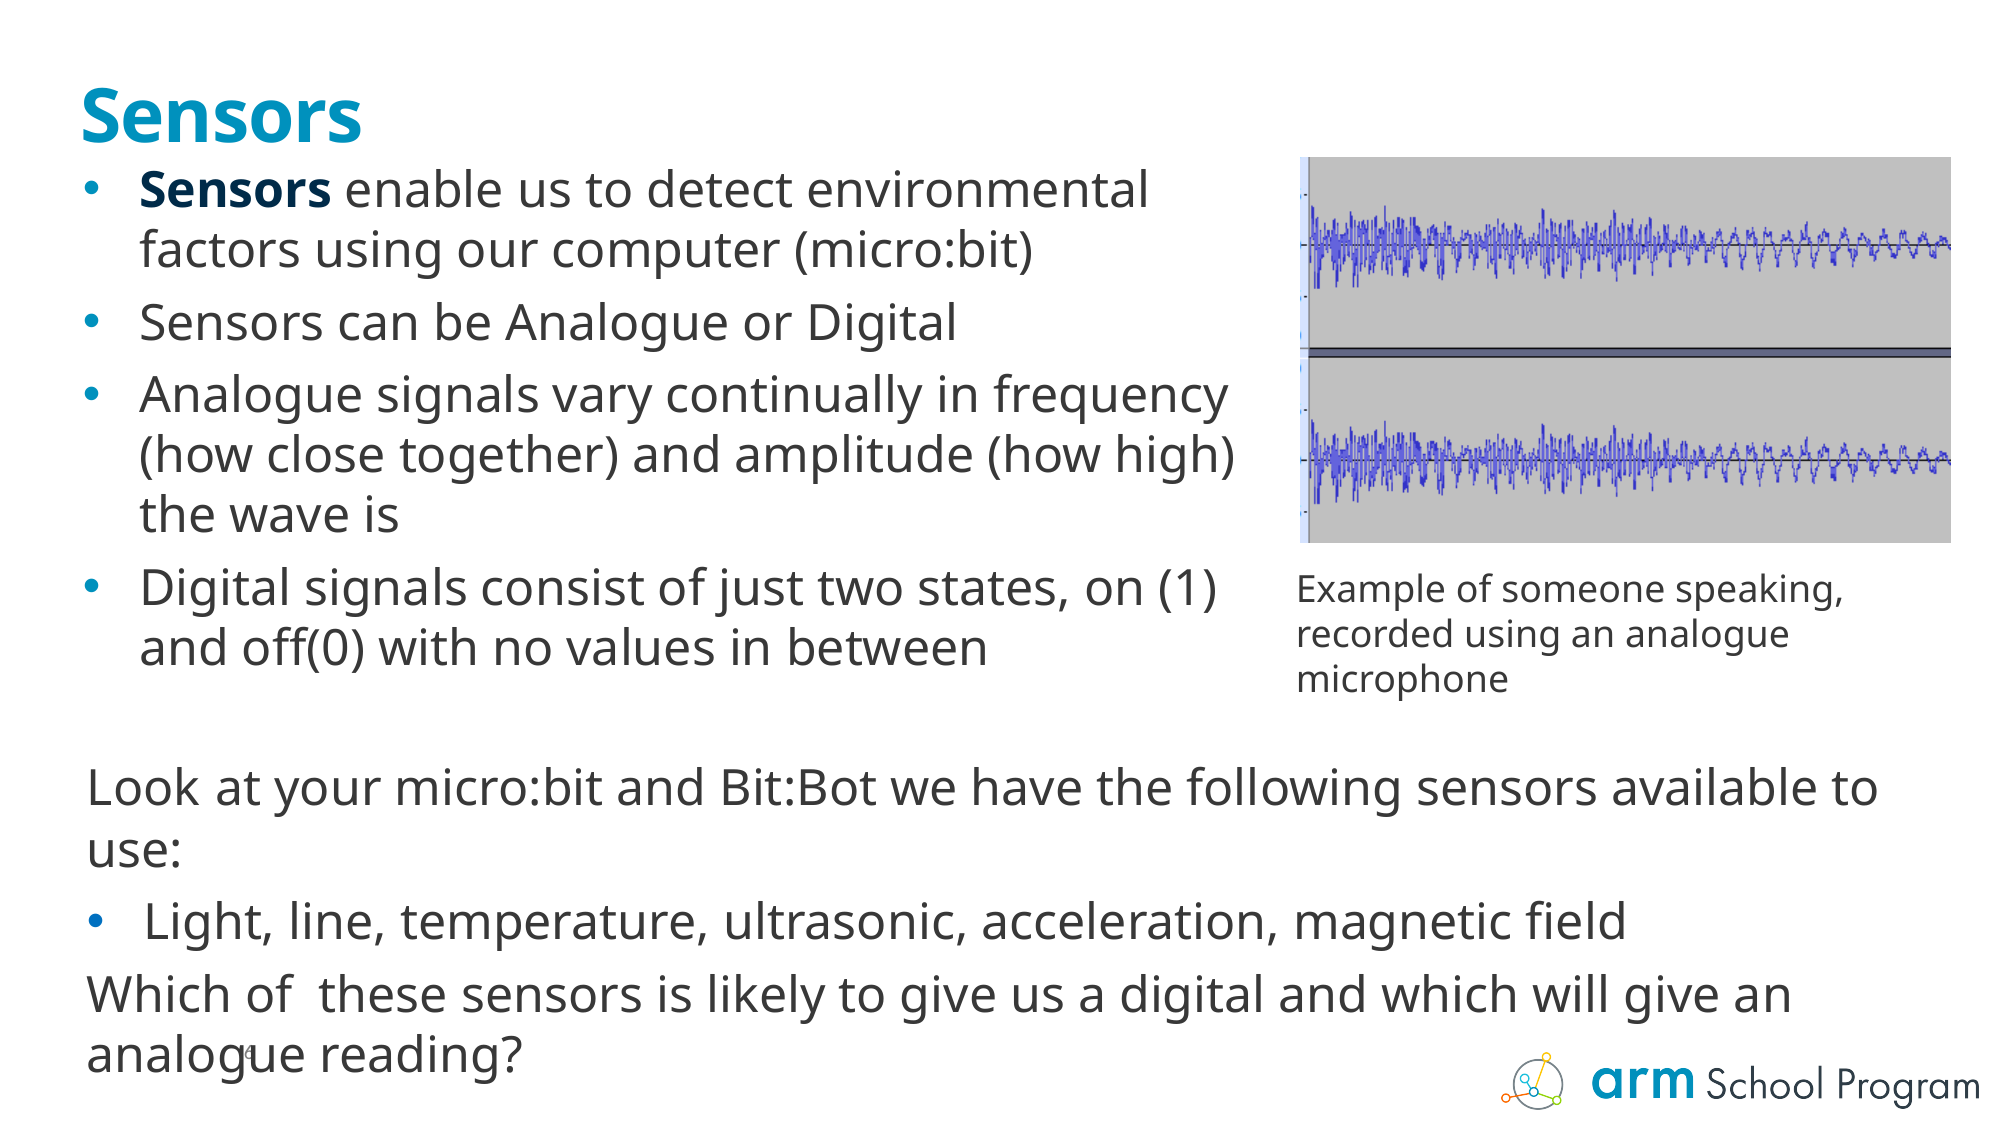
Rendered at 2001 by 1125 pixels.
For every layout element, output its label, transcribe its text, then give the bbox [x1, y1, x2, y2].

title Sensors [80, 48, 1915, 158]
list Sensors enable us to detect environmental factors using our computer (micro:bit) Sensors can be Analogue or Digital Analogue signals vary continually in frequency (how close together) and amplitude (how high) the wave is Digital signals consist of just two states, on (1) and off(0) with no values in between [82, 157, 1298, 652]
text_box Example of someone speaking, recorded using an analogue microphone [1281, 557, 1970, 708]
picture [1501, 1052, 1979, 1110]
picture [1300, 157, 1951, 543]
text_box Look at your micro:bit and Bit:Bot we have the following sensors available to use: Light, line, temperature, ultrasonic, acceleration, magnetic field Which of these sensors is likely to give us a digital and which will give an analogue reading? [72, 739, 1928, 1090]
